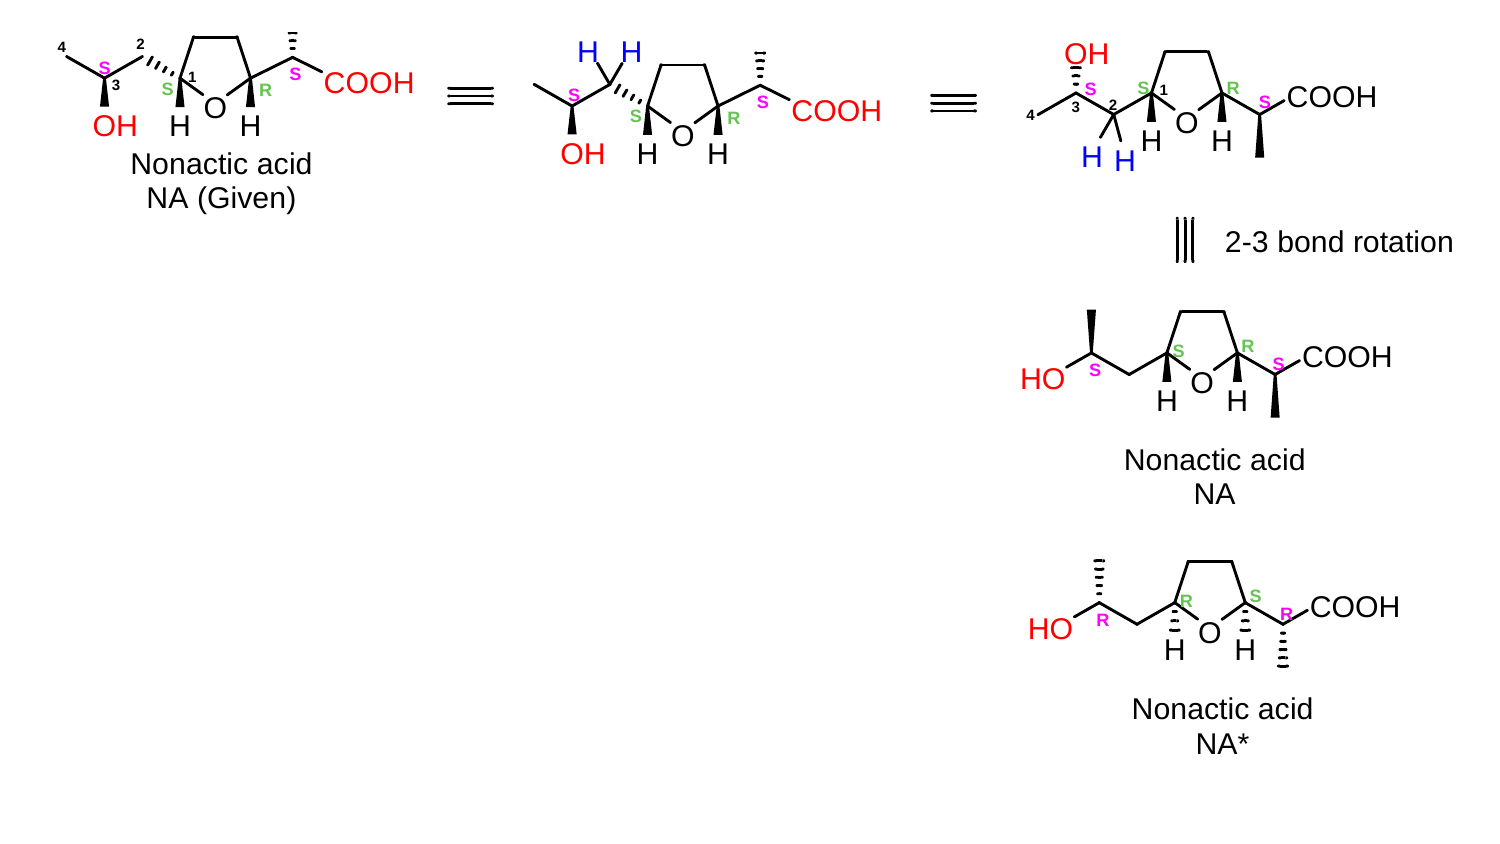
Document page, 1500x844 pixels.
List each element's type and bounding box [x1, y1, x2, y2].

text_box [53, 32, 1479, 794]
